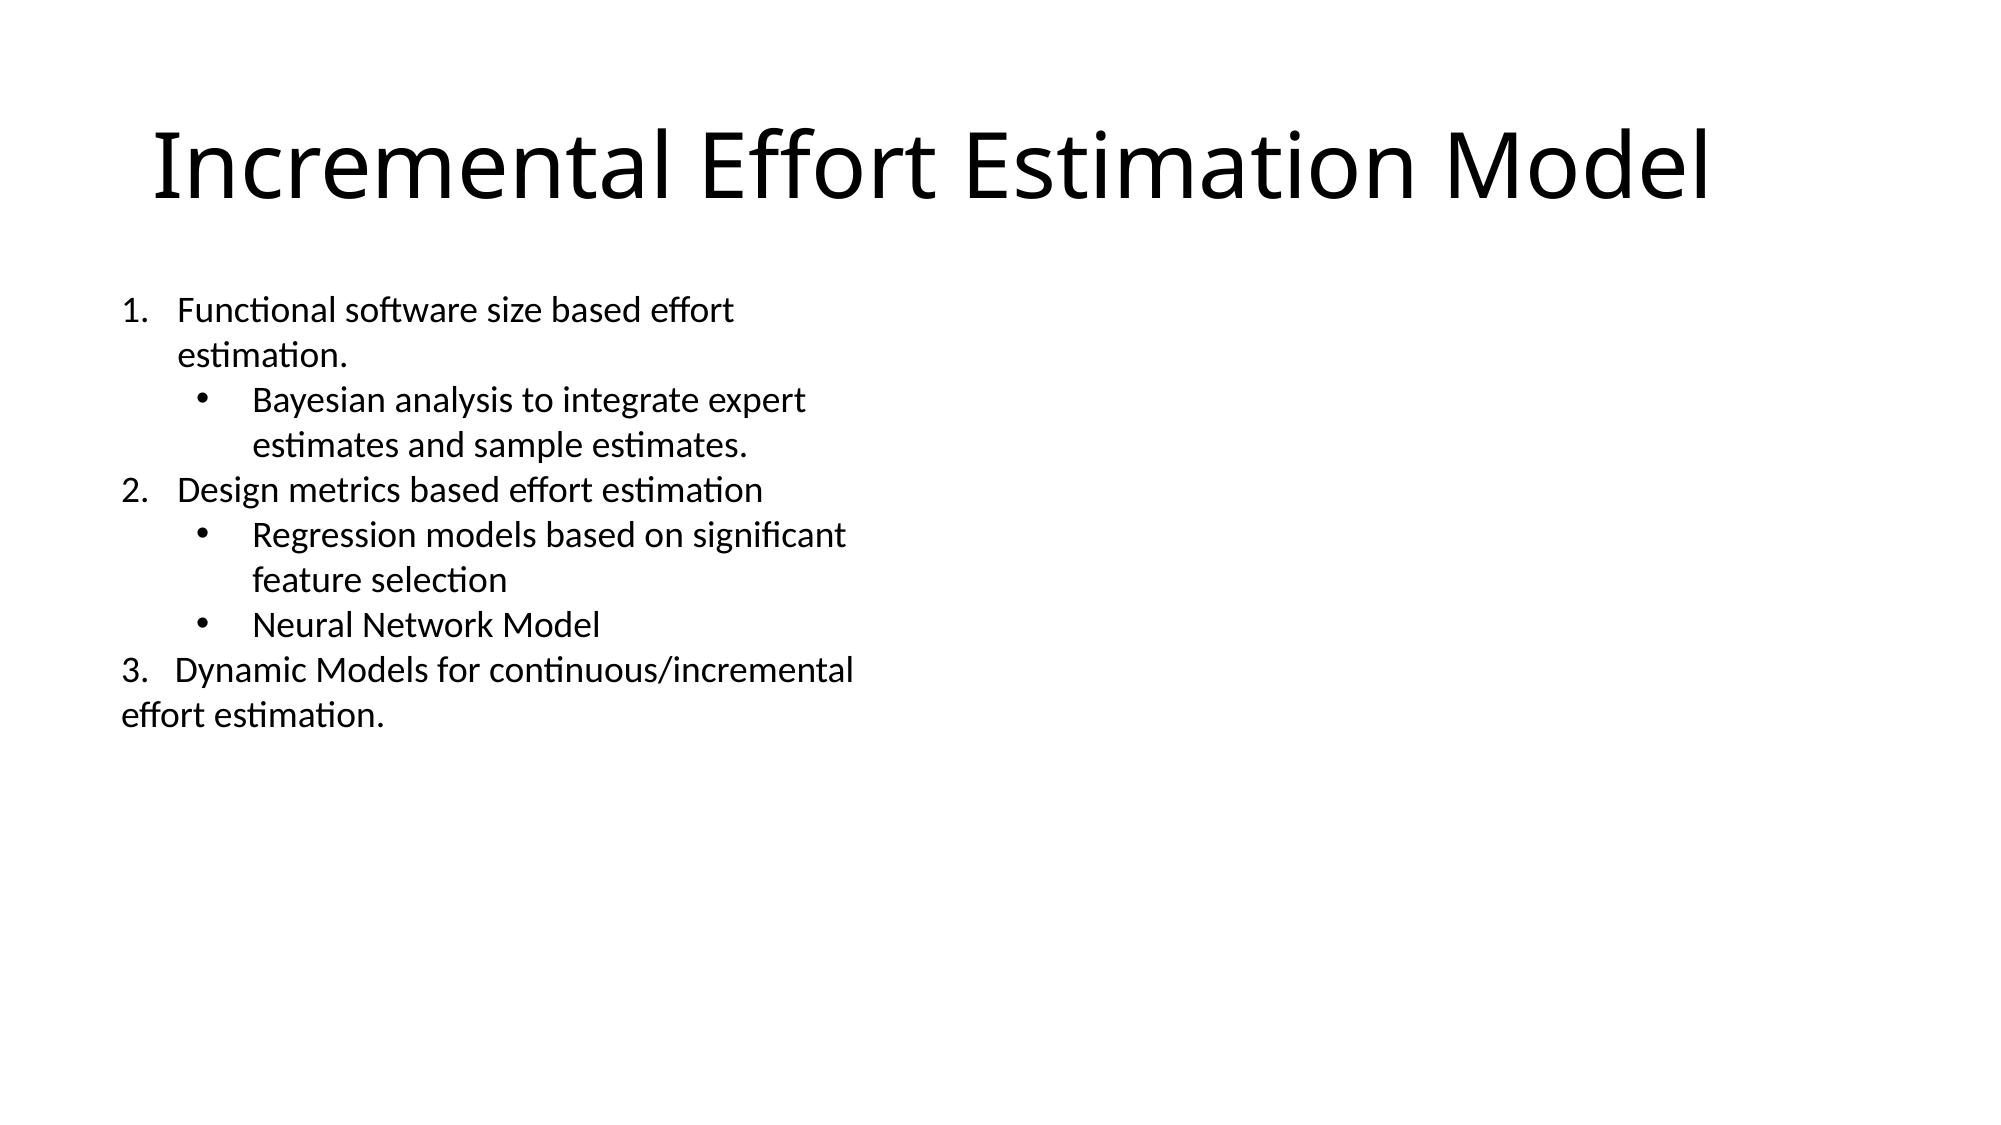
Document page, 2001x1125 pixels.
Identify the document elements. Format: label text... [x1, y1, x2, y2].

text_box Functional software size based effort estimation. Bayesian analysis to integrate expert estimates and sample estimates. Design metrics based effort estimation Regression models based on significant feature selection Neural Network Model 3. Dynamic Models for continuous/incremental effort estimation. [106, 277, 876, 742]
title Incremental Effort Estimation Model [137, 59, 1863, 278]
